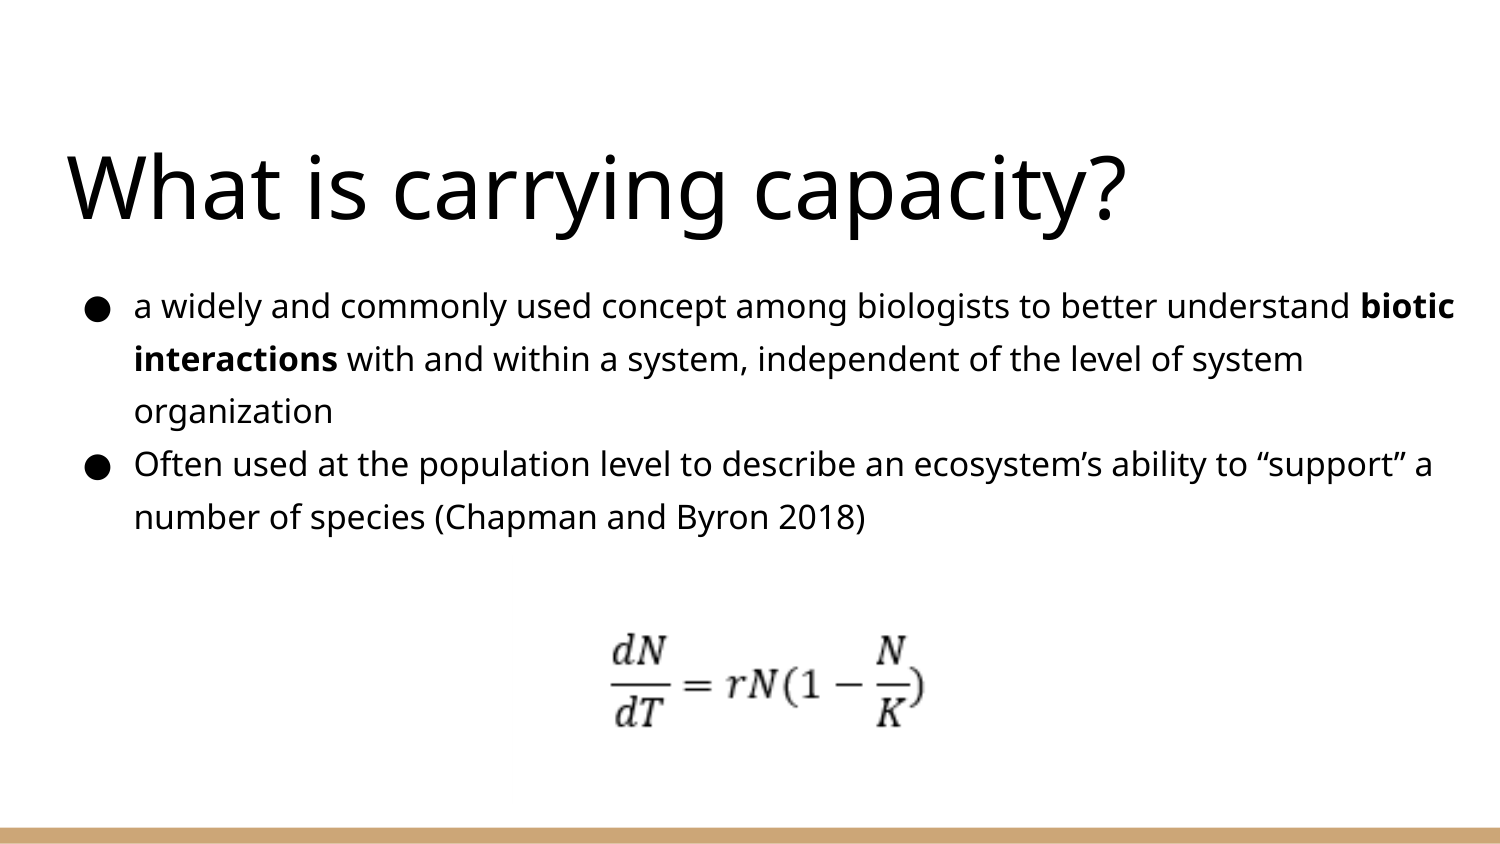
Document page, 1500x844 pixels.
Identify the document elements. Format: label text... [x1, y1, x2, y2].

picture [511, 555, 1022, 805]
list a widely and commonly used concept among biologists to better understand biotic interactions with and within a system, independent of the level of system organization Often used at the population level to describe an ecosystem’s ability to “support” a number of species (Chapman and Byron 2018) [51, 260, 1482, 556]
title What is carrying capacity? [51, 51, 1459, 260]
